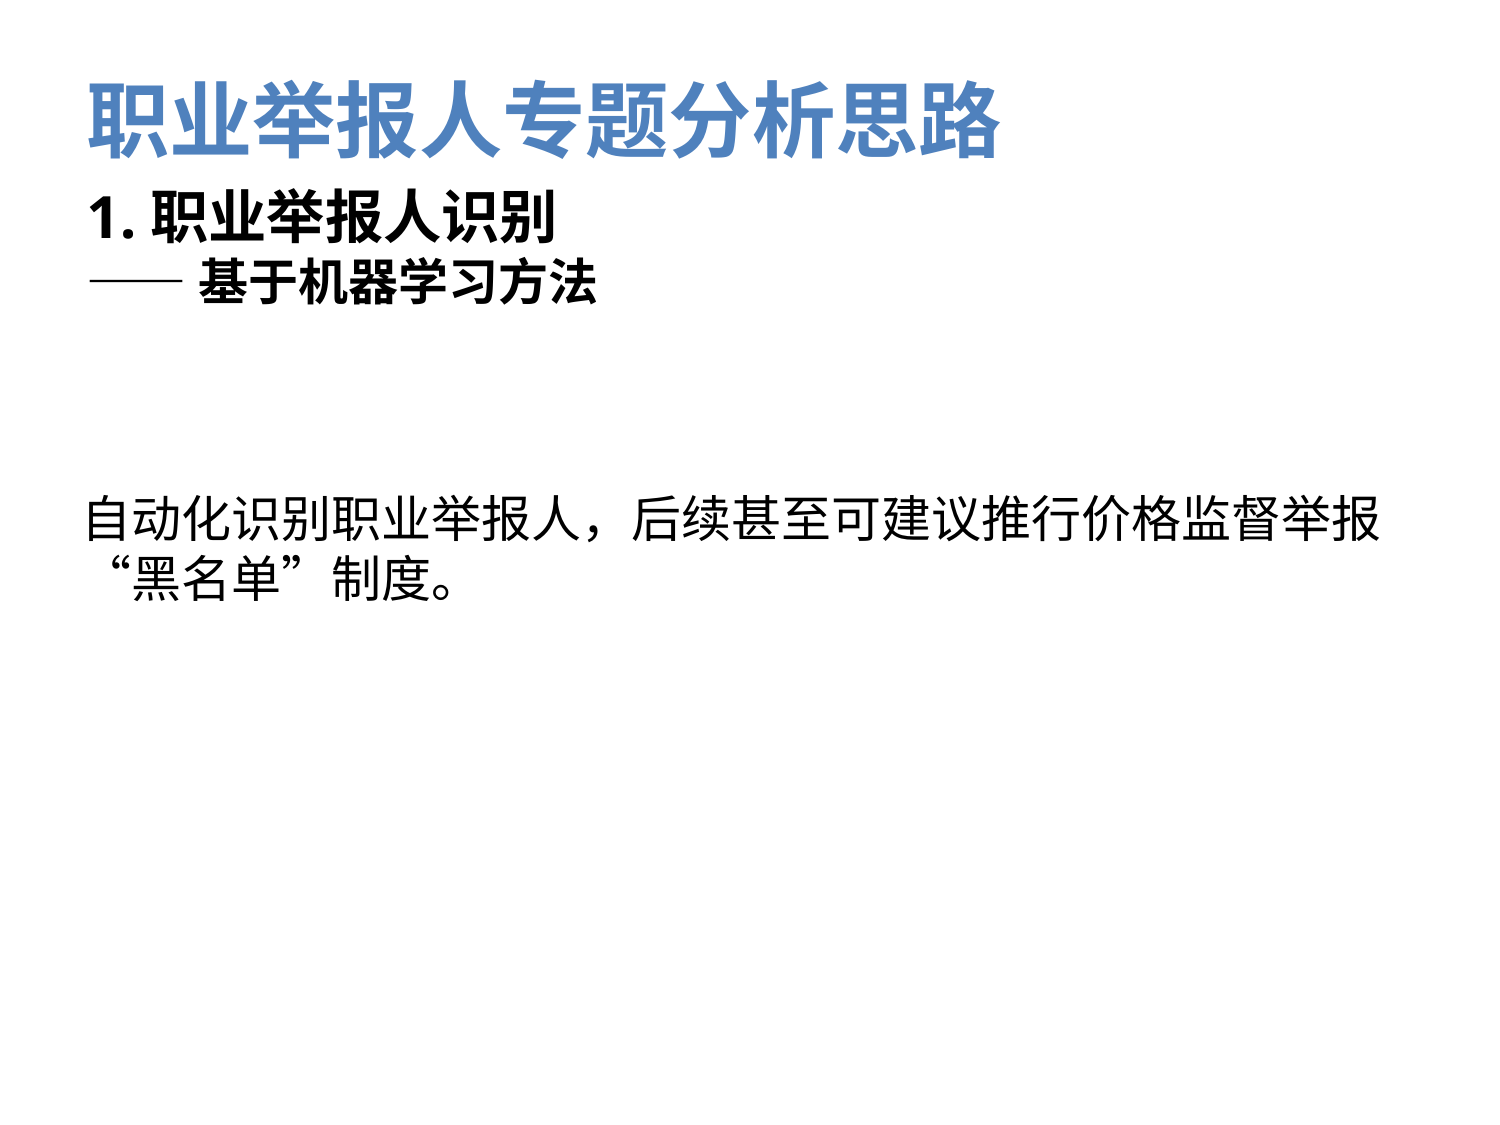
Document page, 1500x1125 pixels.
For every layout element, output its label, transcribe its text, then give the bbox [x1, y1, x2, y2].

text_box 自动化识别职业举报人，后续甚至可建议推行价格监督举报“黑名单”制度。 [66, 480, 1430, 615]
text_box 职业举报人专题分析思路 1.职业举报人识别 ——基于机器学习方法 [71, 60, 1018, 318]
